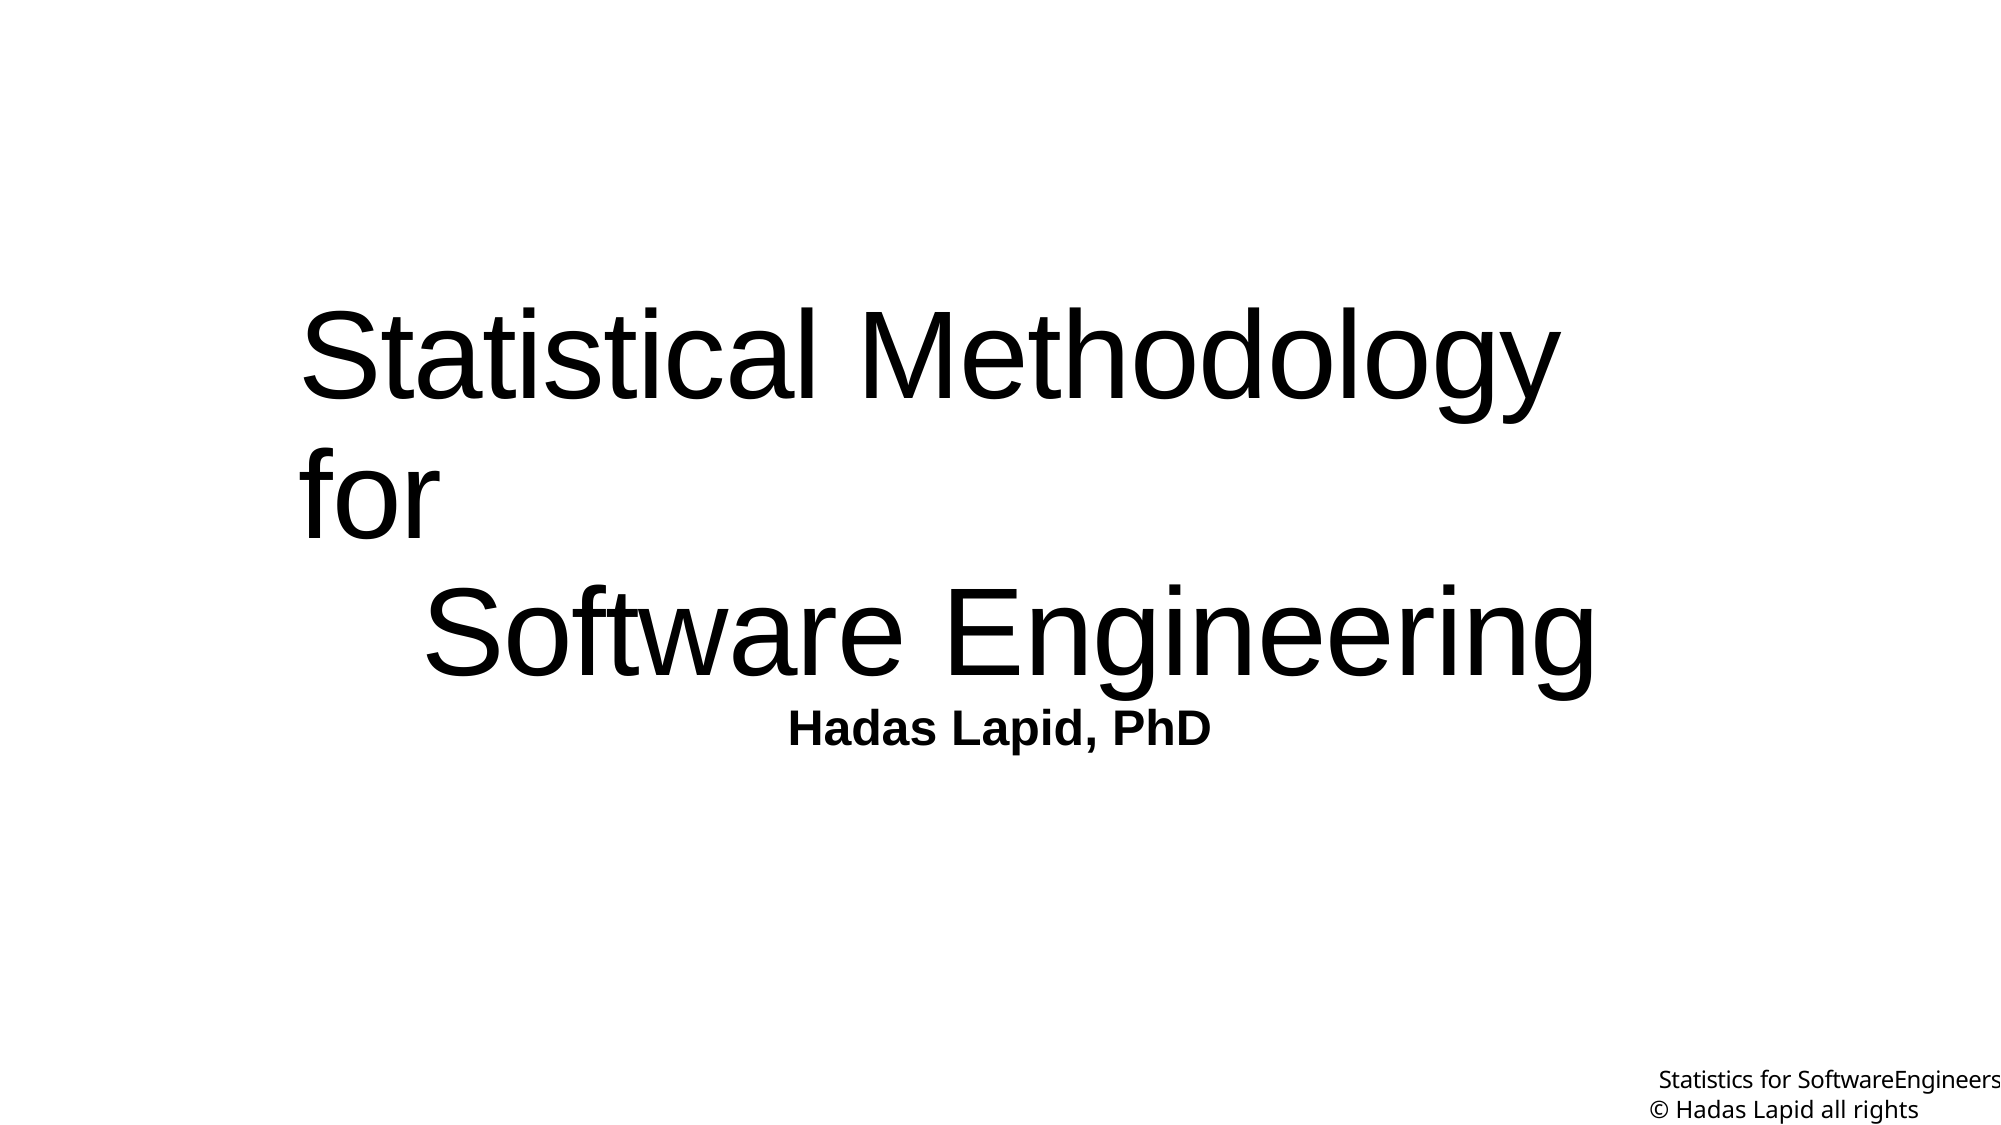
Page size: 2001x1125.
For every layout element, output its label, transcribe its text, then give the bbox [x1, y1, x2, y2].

text_box Statistics for SoftwareEngineers © Hadas Lapid all rights reserved [1649, 1065, 2000, 1125]
text_box Hadas Lapid, PhD [787, 699, 1238, 756]
text_box Statistical Methodology for Software Engineering [298, 283, 1730, 701]
